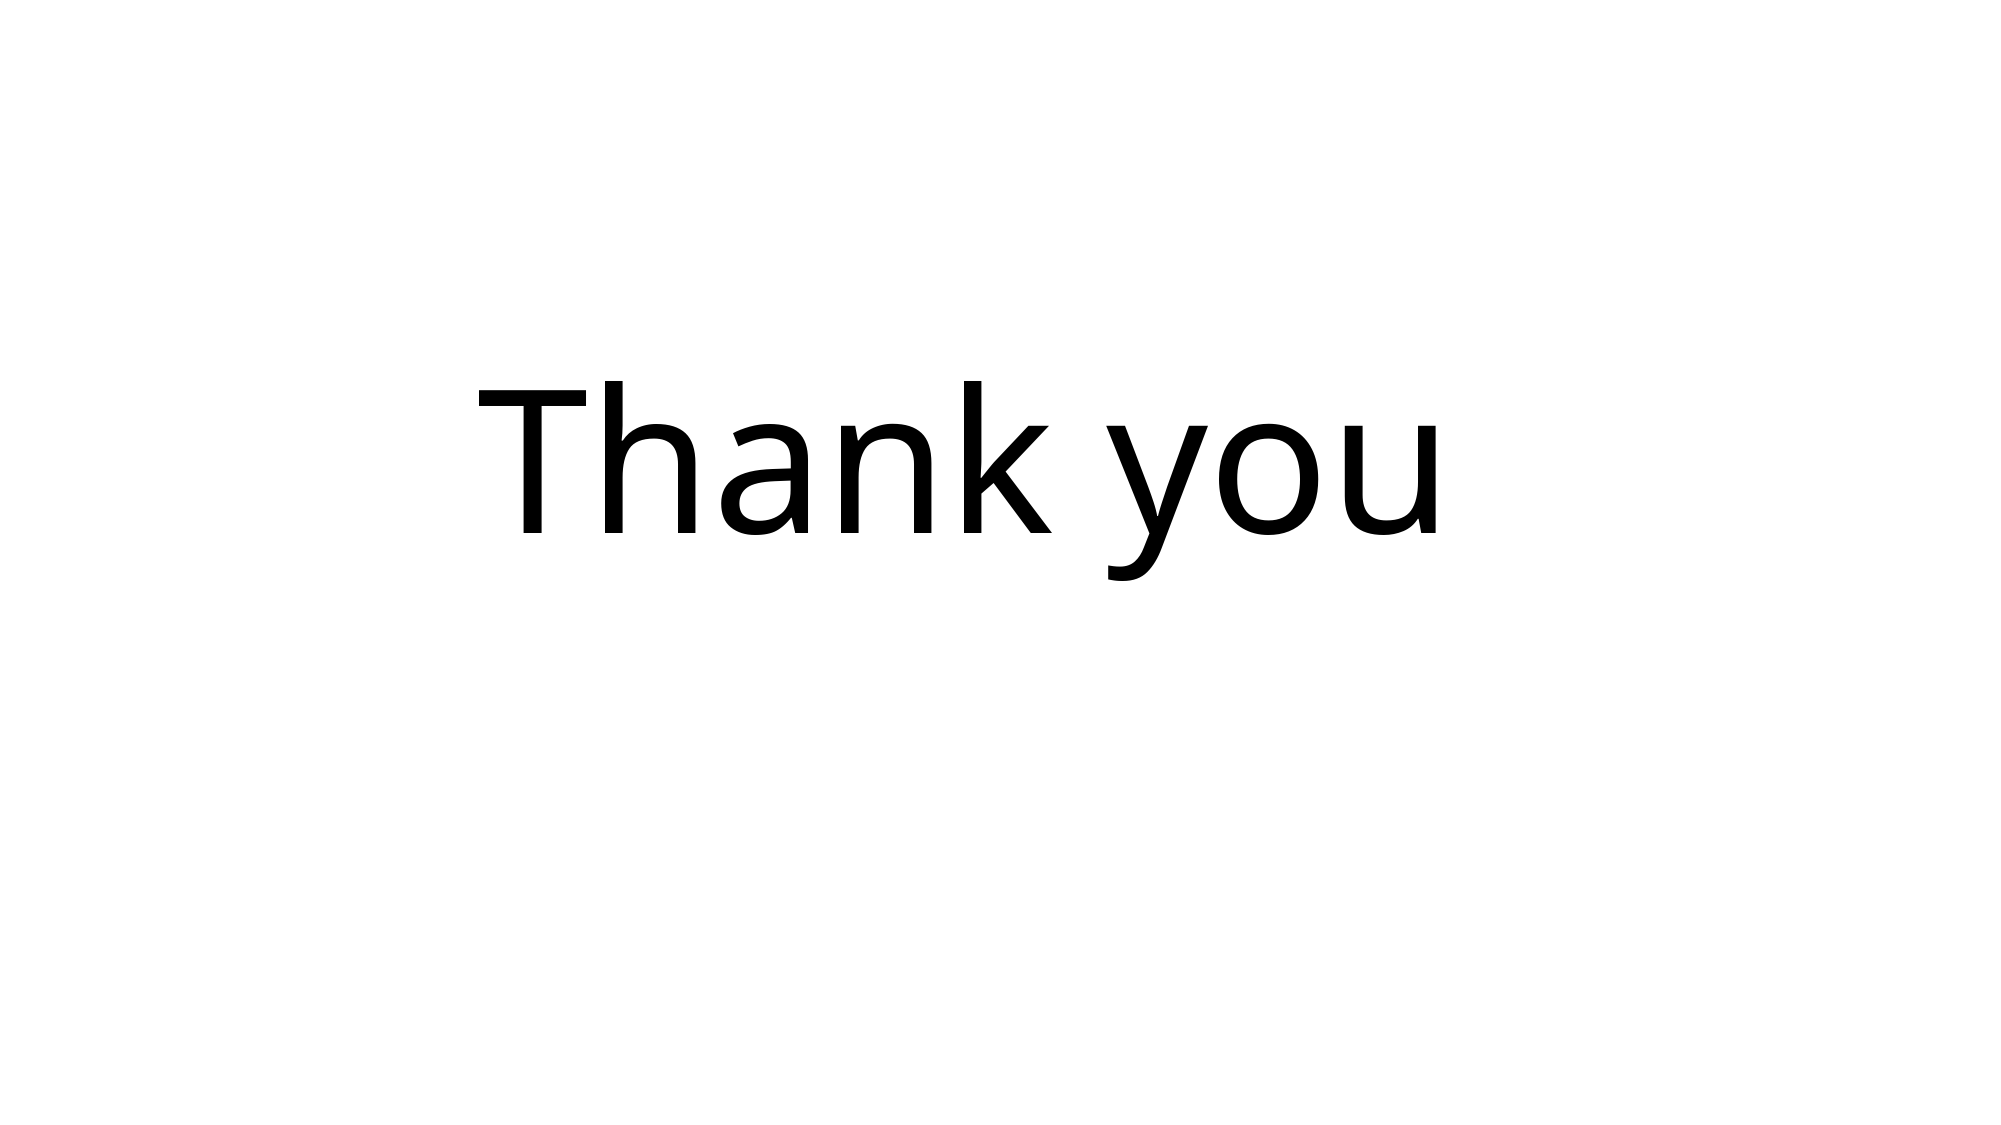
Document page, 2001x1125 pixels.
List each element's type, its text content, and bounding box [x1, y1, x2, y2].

title Thank you [462, 237, 2000, 700]
